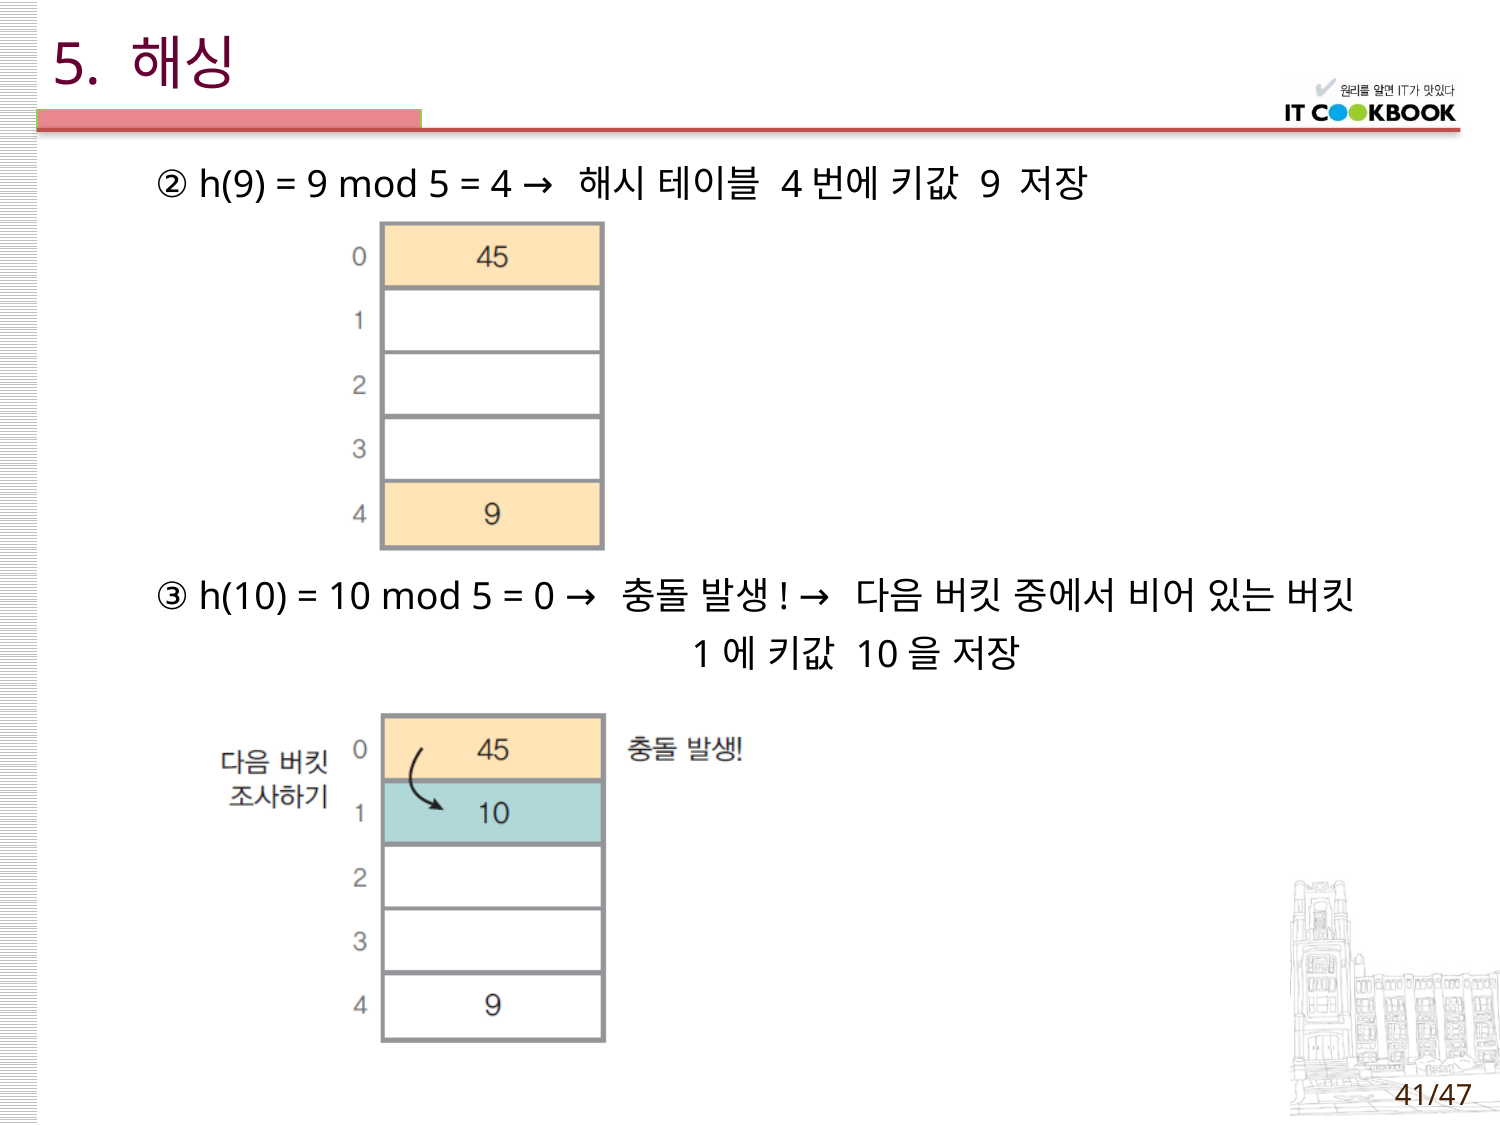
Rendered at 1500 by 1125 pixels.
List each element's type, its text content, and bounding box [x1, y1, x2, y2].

picture [343, 219, 609, 556]
picture [1290, 874, 1500, 1125]
picture [1397, 1091, 1405, 1098]
title 5. 해싱 [37, 13, 1278, 109]
picture [218, 707, 744, 1048]
picture [1441, 1091, 1449, 1098]
picture [1281, 75, 1459, 123]
list ② h(9) = 9 mod 5 = 4 → 해시 테이블 4번에 키값 9 저장 ③ h(10) = 10 mod 5 = 0 → 충돌 발생! → 다음 버킷 중에서 비어 있는 버킷 1에 키값 10을 저장 [37, 152, 1463, 1091]
